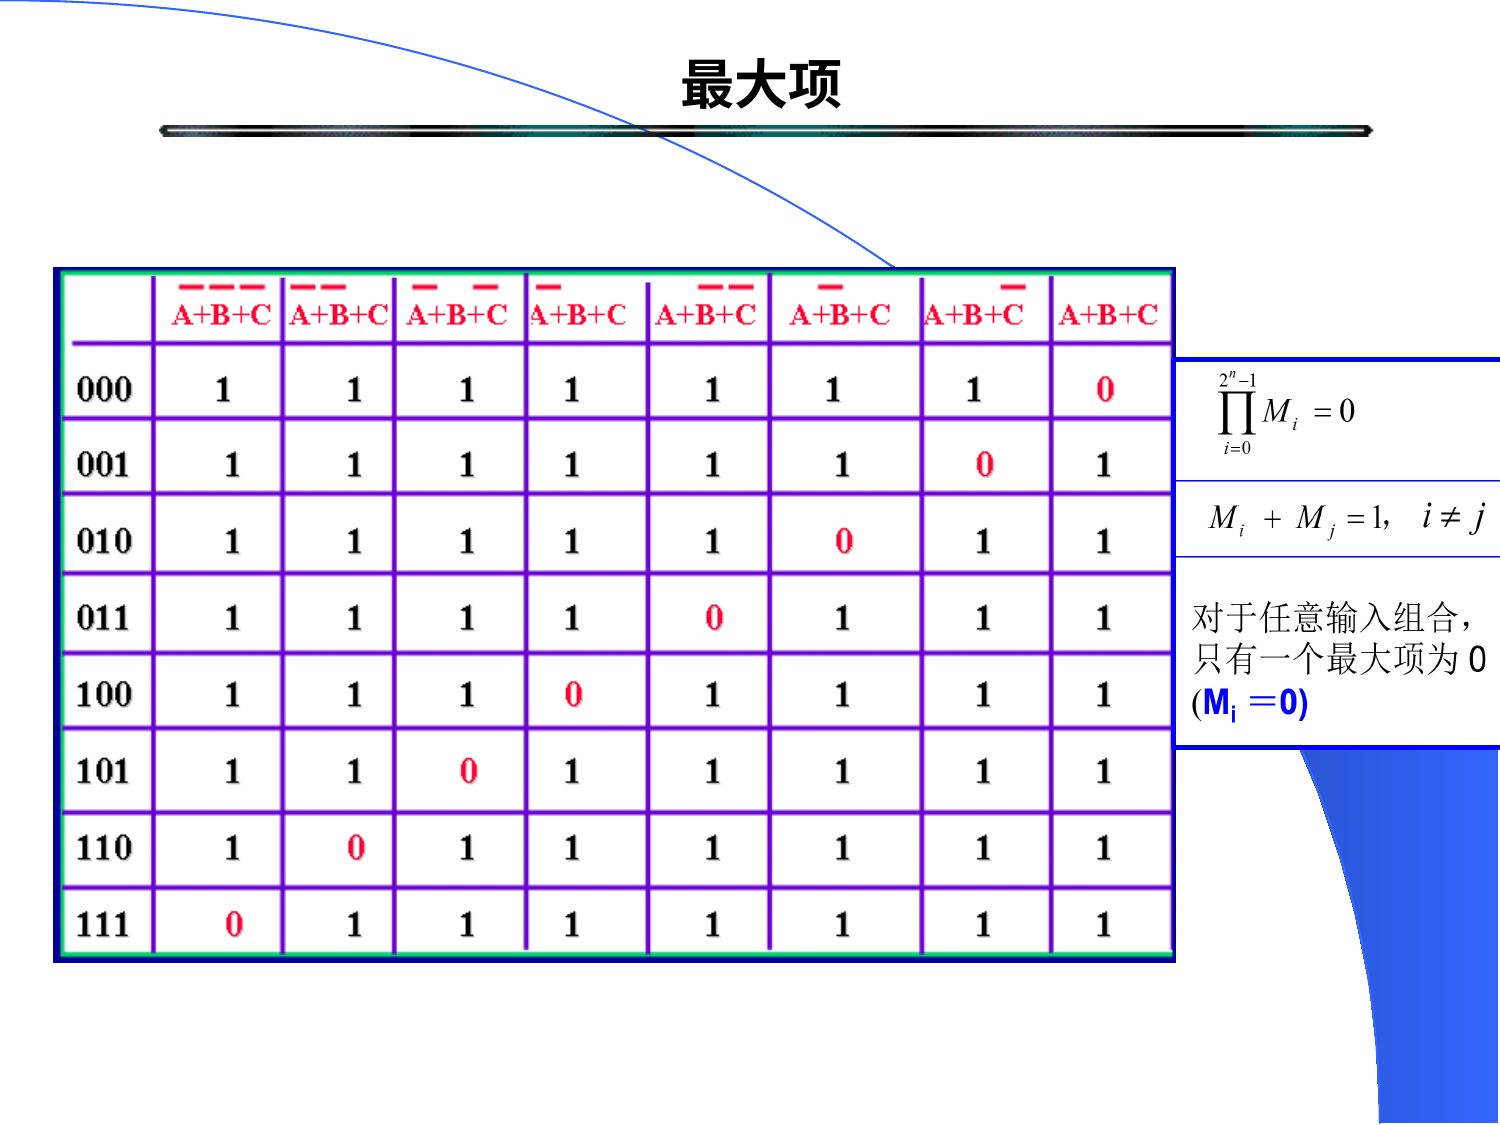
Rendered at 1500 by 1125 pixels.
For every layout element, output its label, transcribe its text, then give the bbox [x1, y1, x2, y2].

text_box 最大项 [289, 42, 1235, 123]
picture [53, 266, 1500, 963]
picture [159, 125, 1377, 138]
